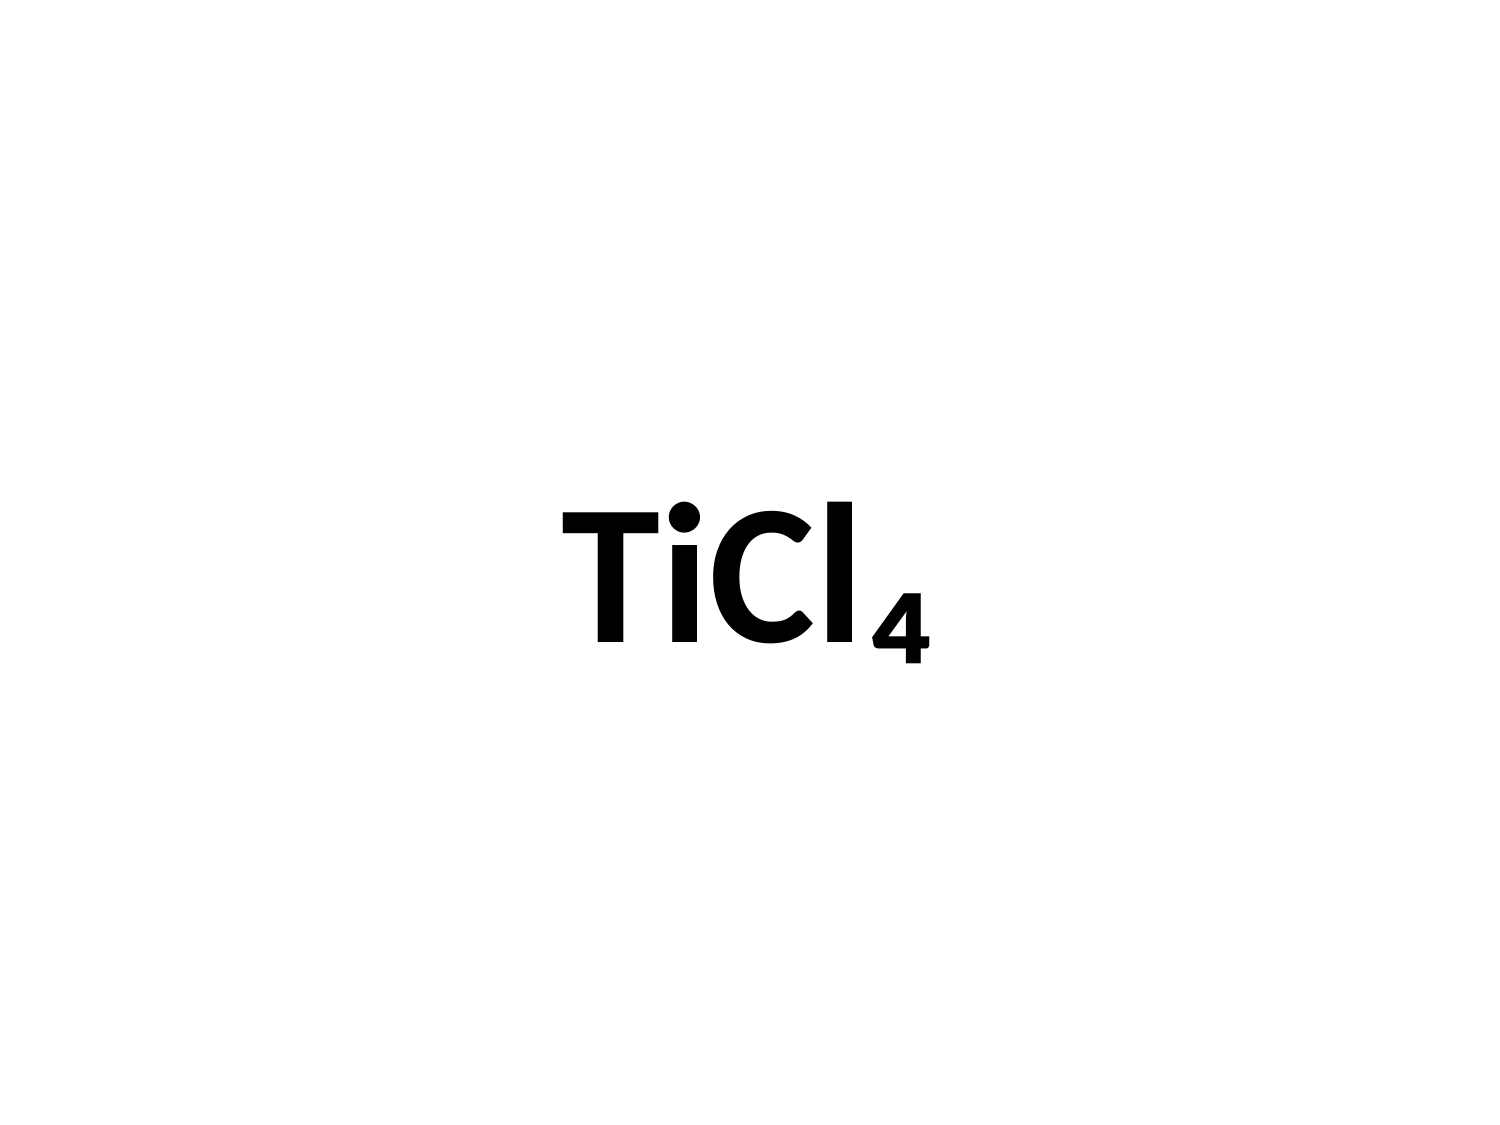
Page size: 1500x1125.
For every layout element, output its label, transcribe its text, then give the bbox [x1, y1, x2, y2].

text_box TiCl₄ [0, 435, 1500, 690]
